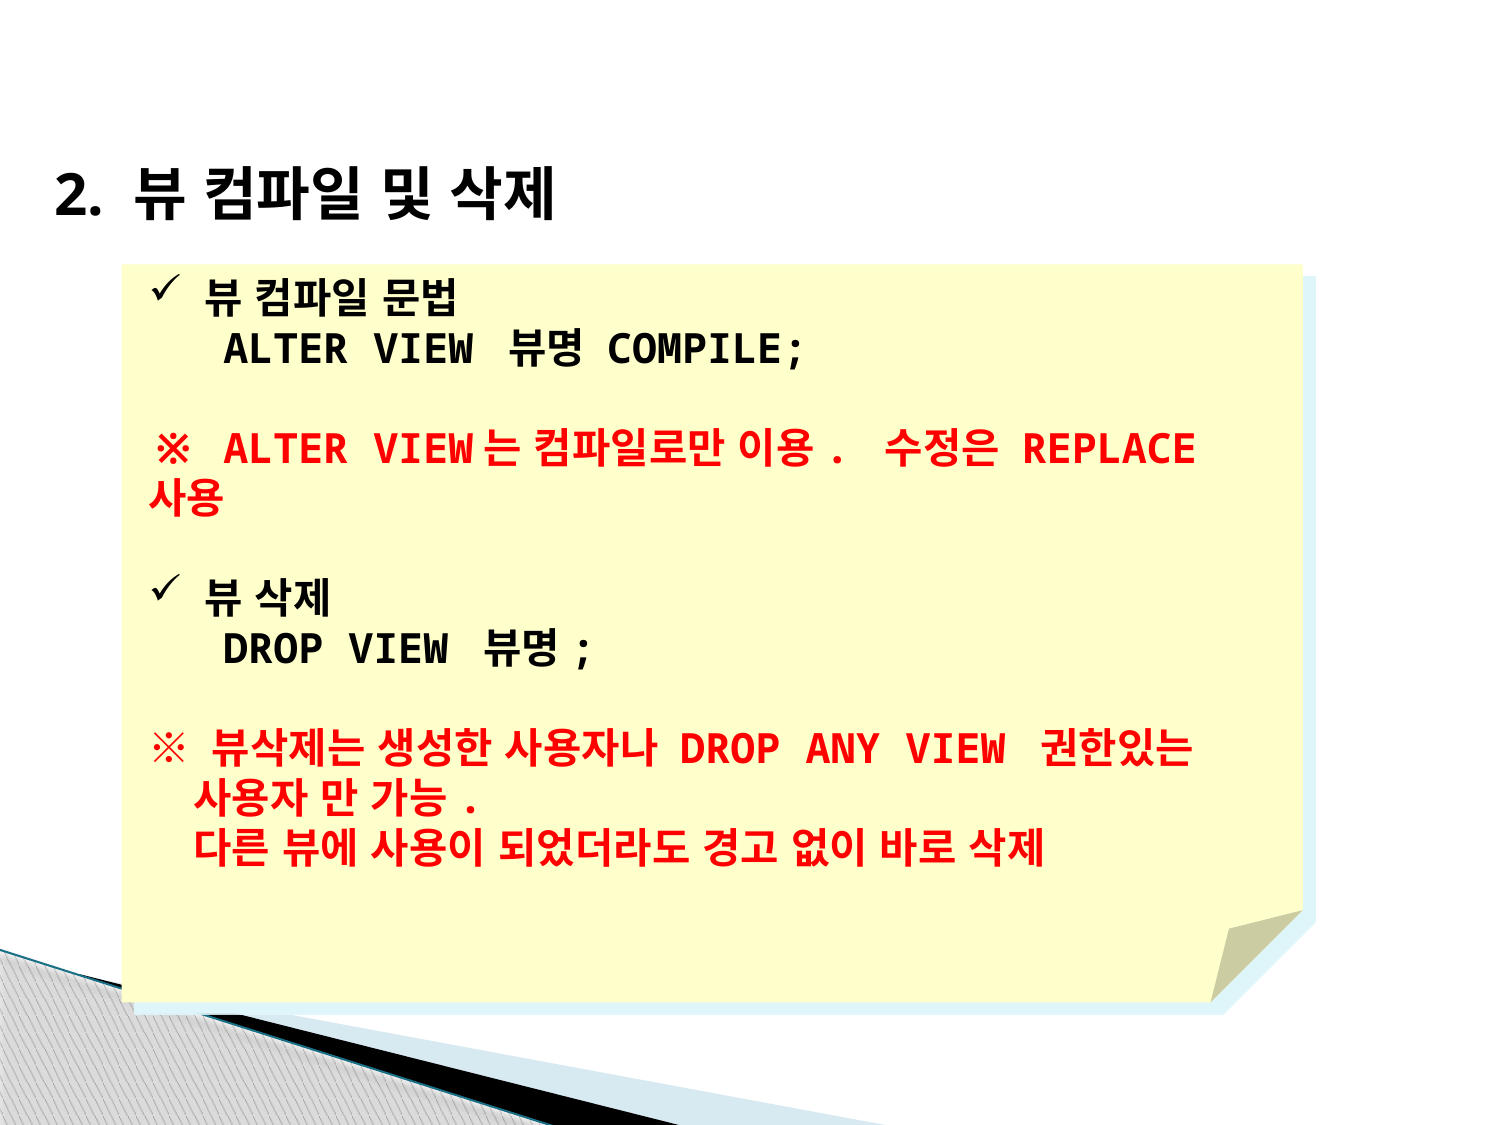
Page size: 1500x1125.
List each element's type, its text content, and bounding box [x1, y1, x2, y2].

text_box 뷰 컴파일 문법 ALTER VIEW 뷰명 COMPILE; ※ ALTER VIEW는 컴파일로만 이용. 수정은 REPLACE 사용 뷰 삭제 DROP VIEW 뷰명; ※ 뷰삭제는 생성한 사용자나 DROP ANY VIEW 권한있는 사용자 만 가능. 다른 뷰에 사용이 되었더라도 경고 없이 바로 삭제 [133, 264, 1315, 880]
text_box 2. 뷰 컴파일 및 삭제 [39, 122, 1461, 262]
text_box [121, 264, 1303, 1003]
